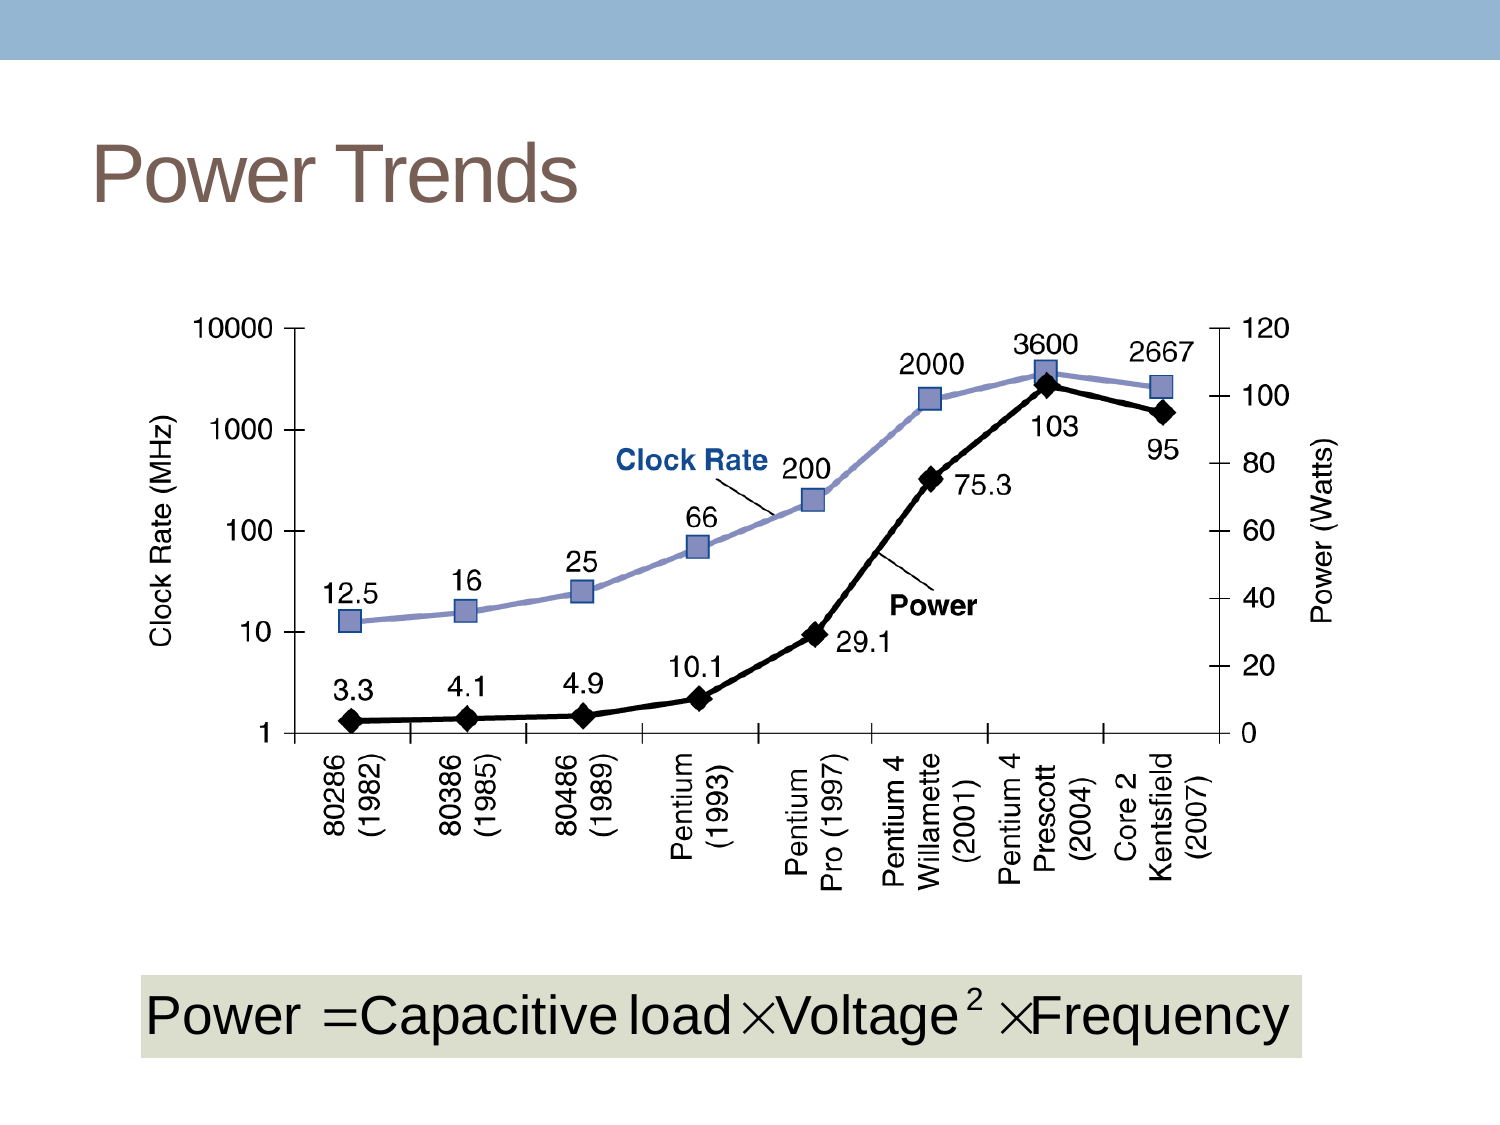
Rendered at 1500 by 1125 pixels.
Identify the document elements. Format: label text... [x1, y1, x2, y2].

picture [145, 312, 1338, 892]
title Power Trends [75, 87, 1425, 250]
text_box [140, 974, 1303, 1058]
